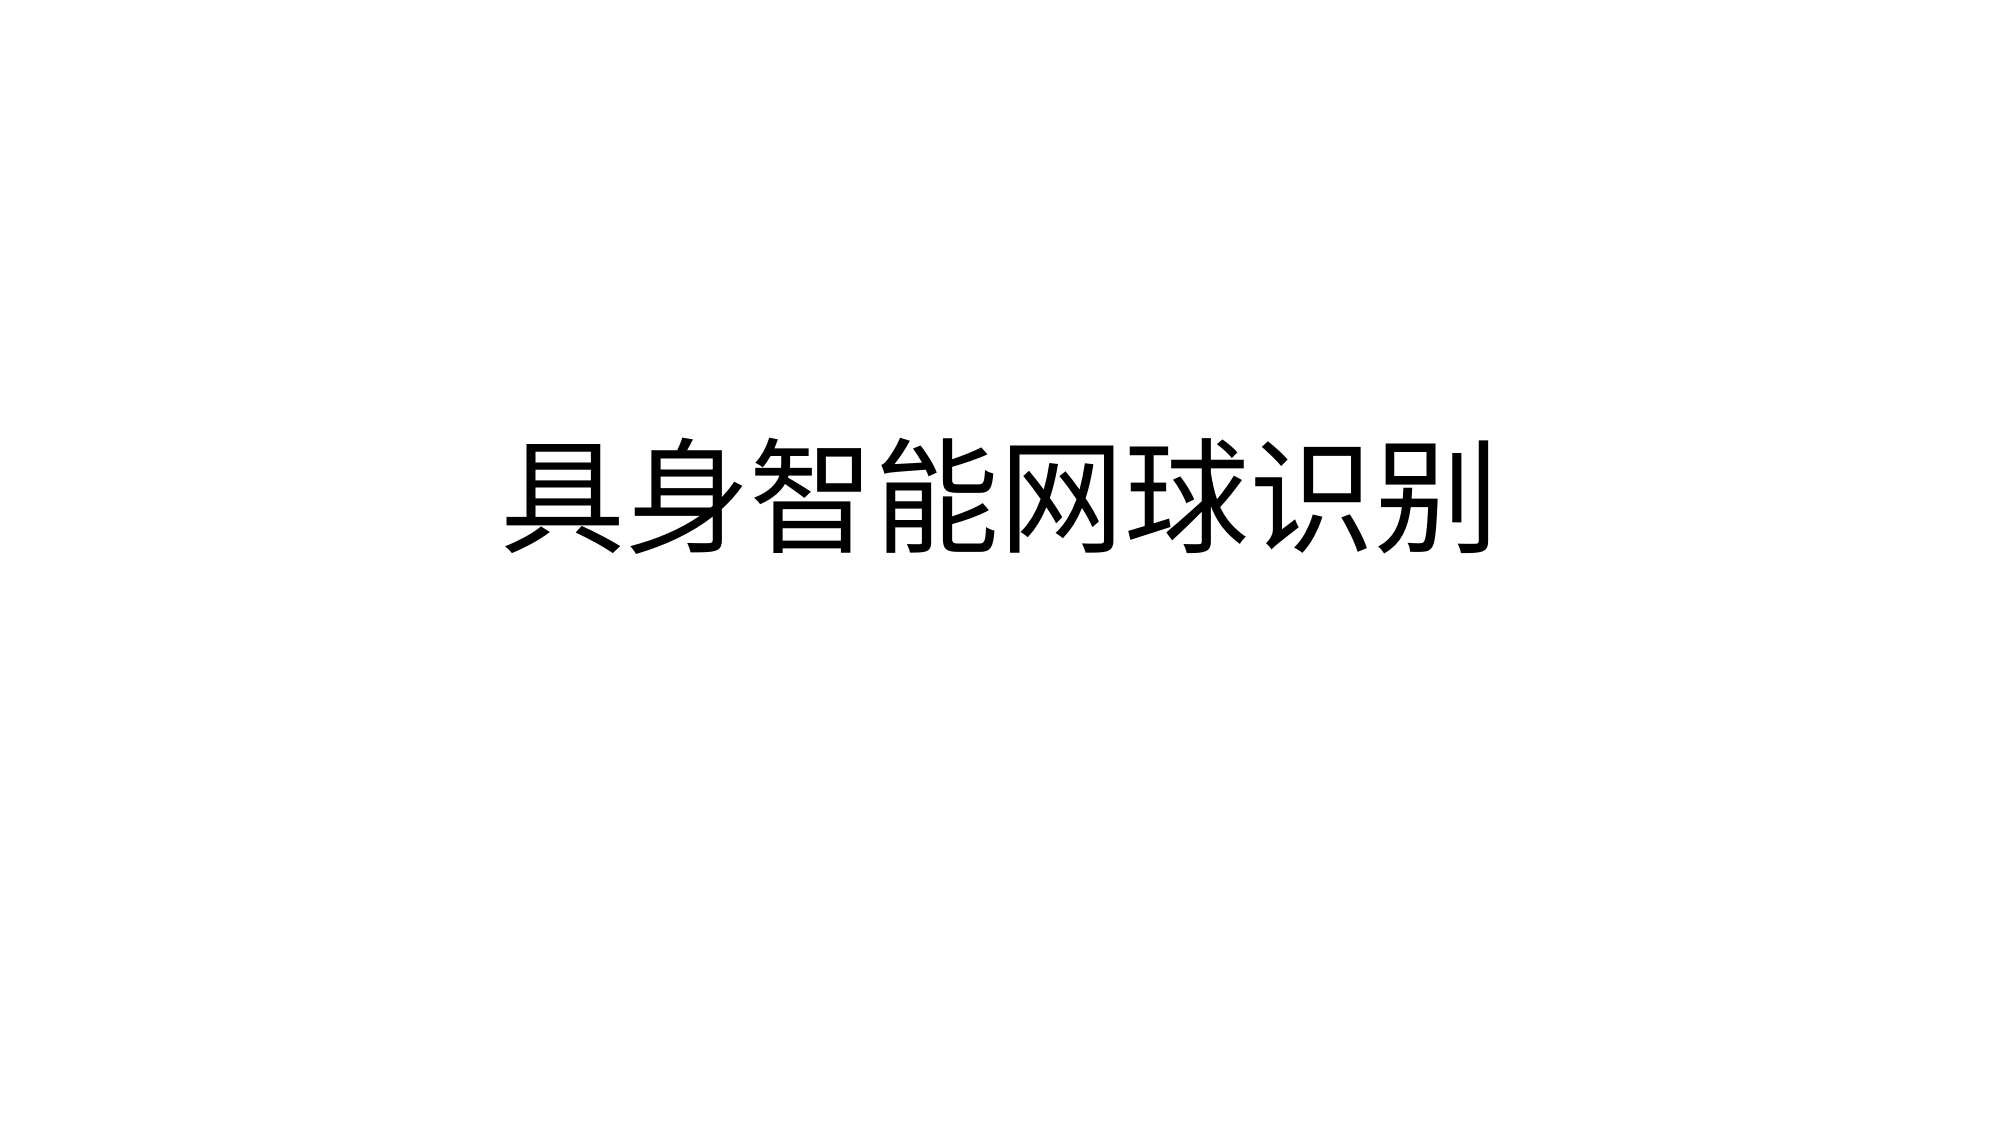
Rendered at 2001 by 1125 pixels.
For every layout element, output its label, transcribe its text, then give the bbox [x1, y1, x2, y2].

title 具身智能网球识别 [249, 217, 1750, 576]
